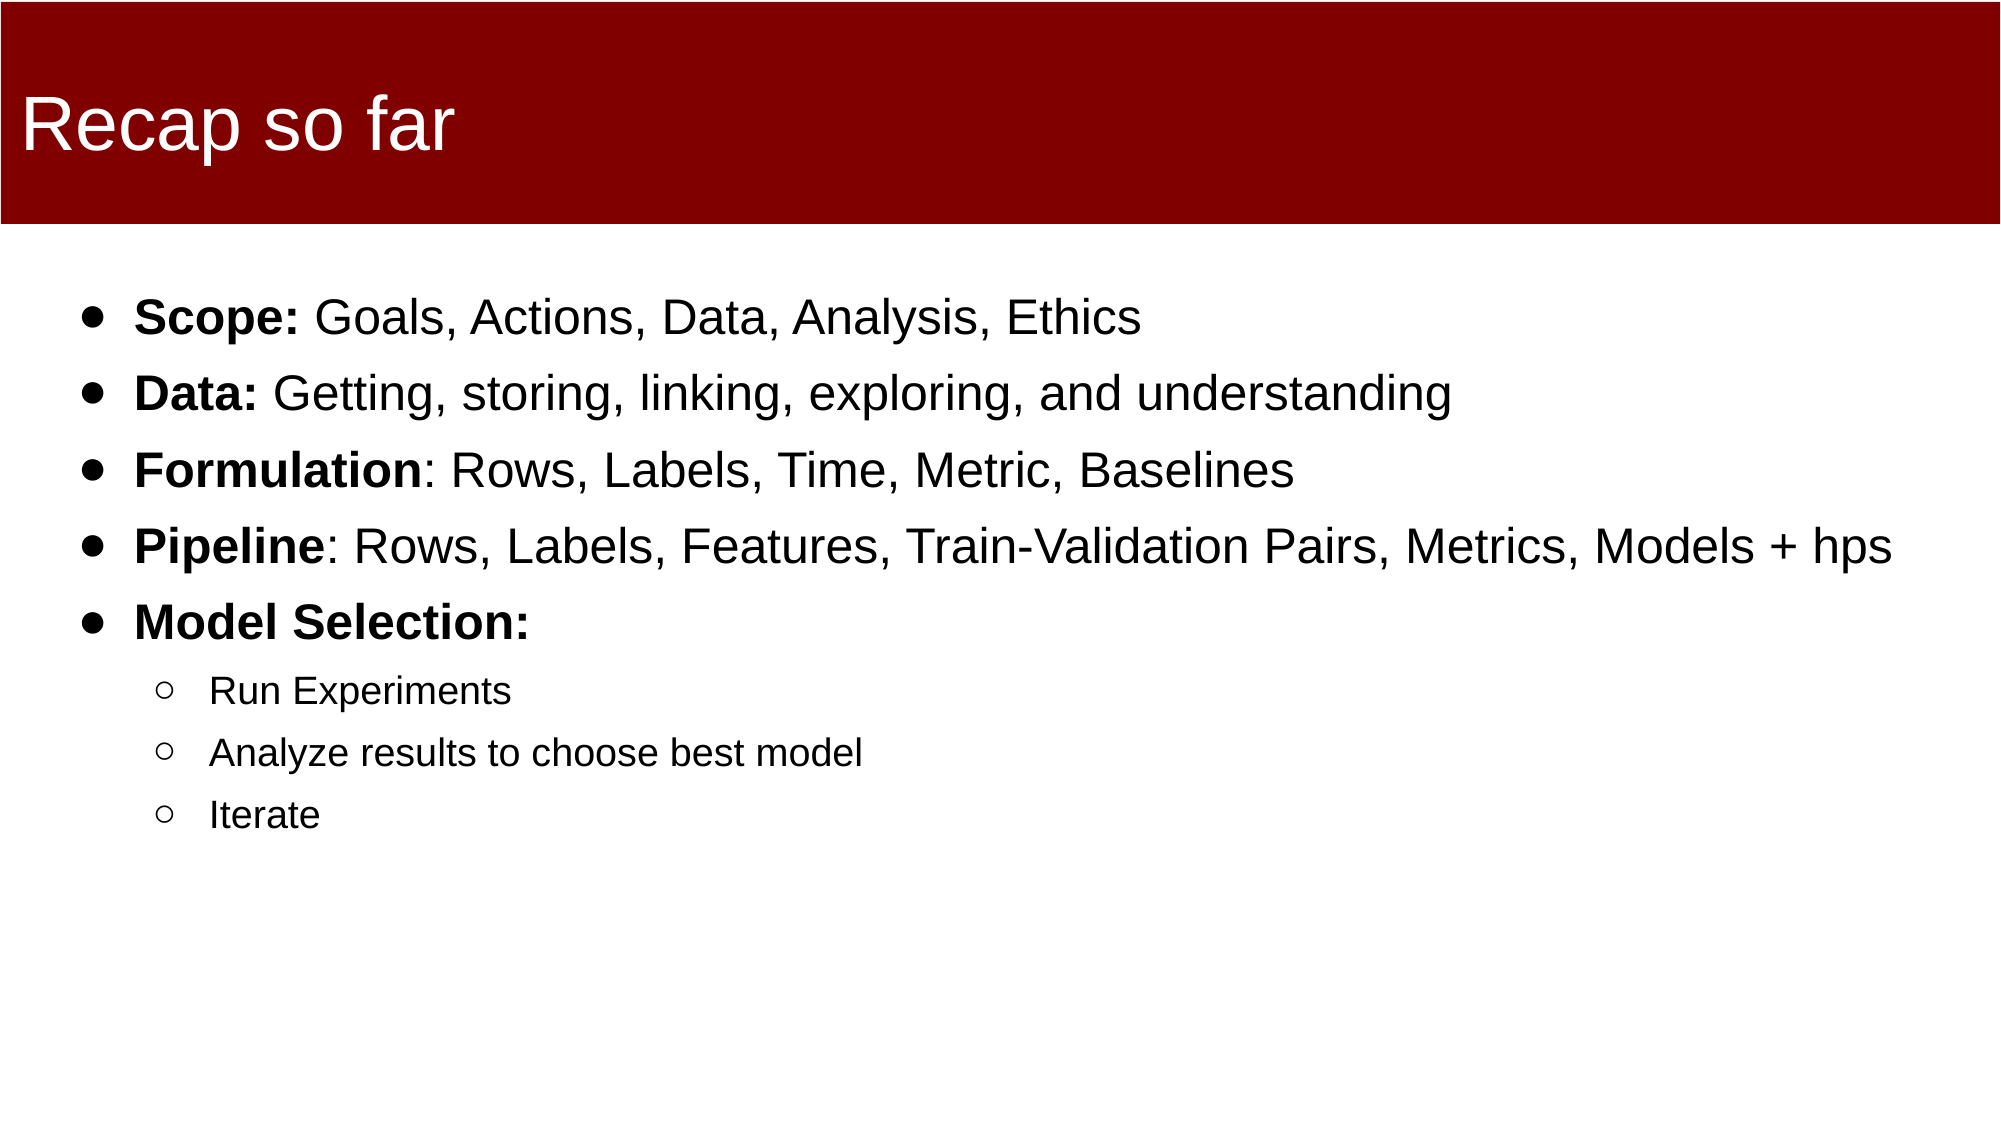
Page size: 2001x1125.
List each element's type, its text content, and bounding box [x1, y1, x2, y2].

title Recap so far [0, 53, 2000, 241]
list Scope: Goals, Actions, Data, Analysis, Ethics Data: Getting, storing, linking, exploring, and understanding Formulation: Rows, Labels, Time, Metric, Baselines Pipeline: Rows, Labels, Features, Train-Validation Pairs, Metrics, Models + hps Model Selection: Run Experiments Analyze results to choose best model Iterate [43, 267, 1958, 1081]
